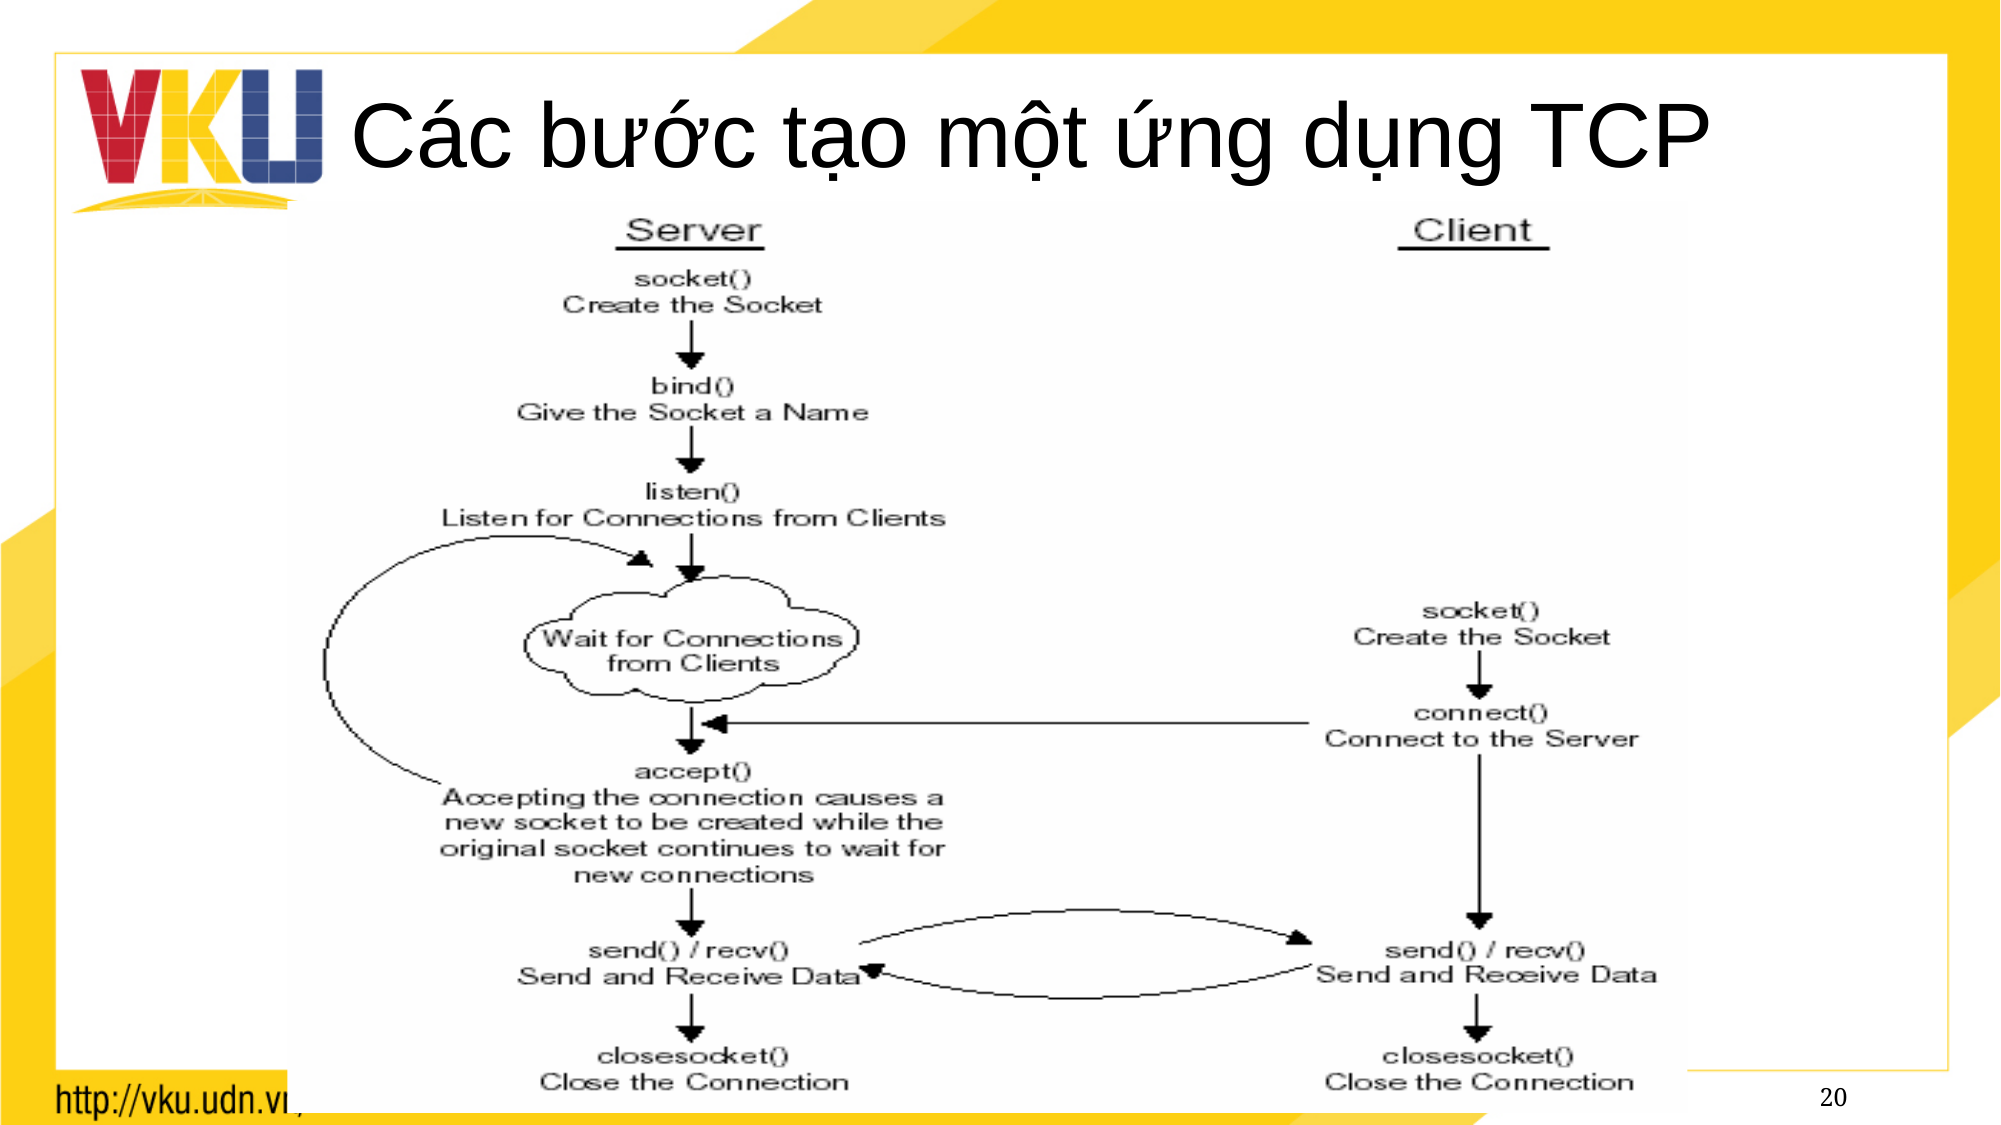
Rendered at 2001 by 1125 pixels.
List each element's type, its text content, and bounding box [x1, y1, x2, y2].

slide_number 20 [1412, 1071, 1863, 1125]
title Các bước tạo một ứng dụng TCP [335, 59, 1863, 216]
picture [0, 0, 2001, 1125]
